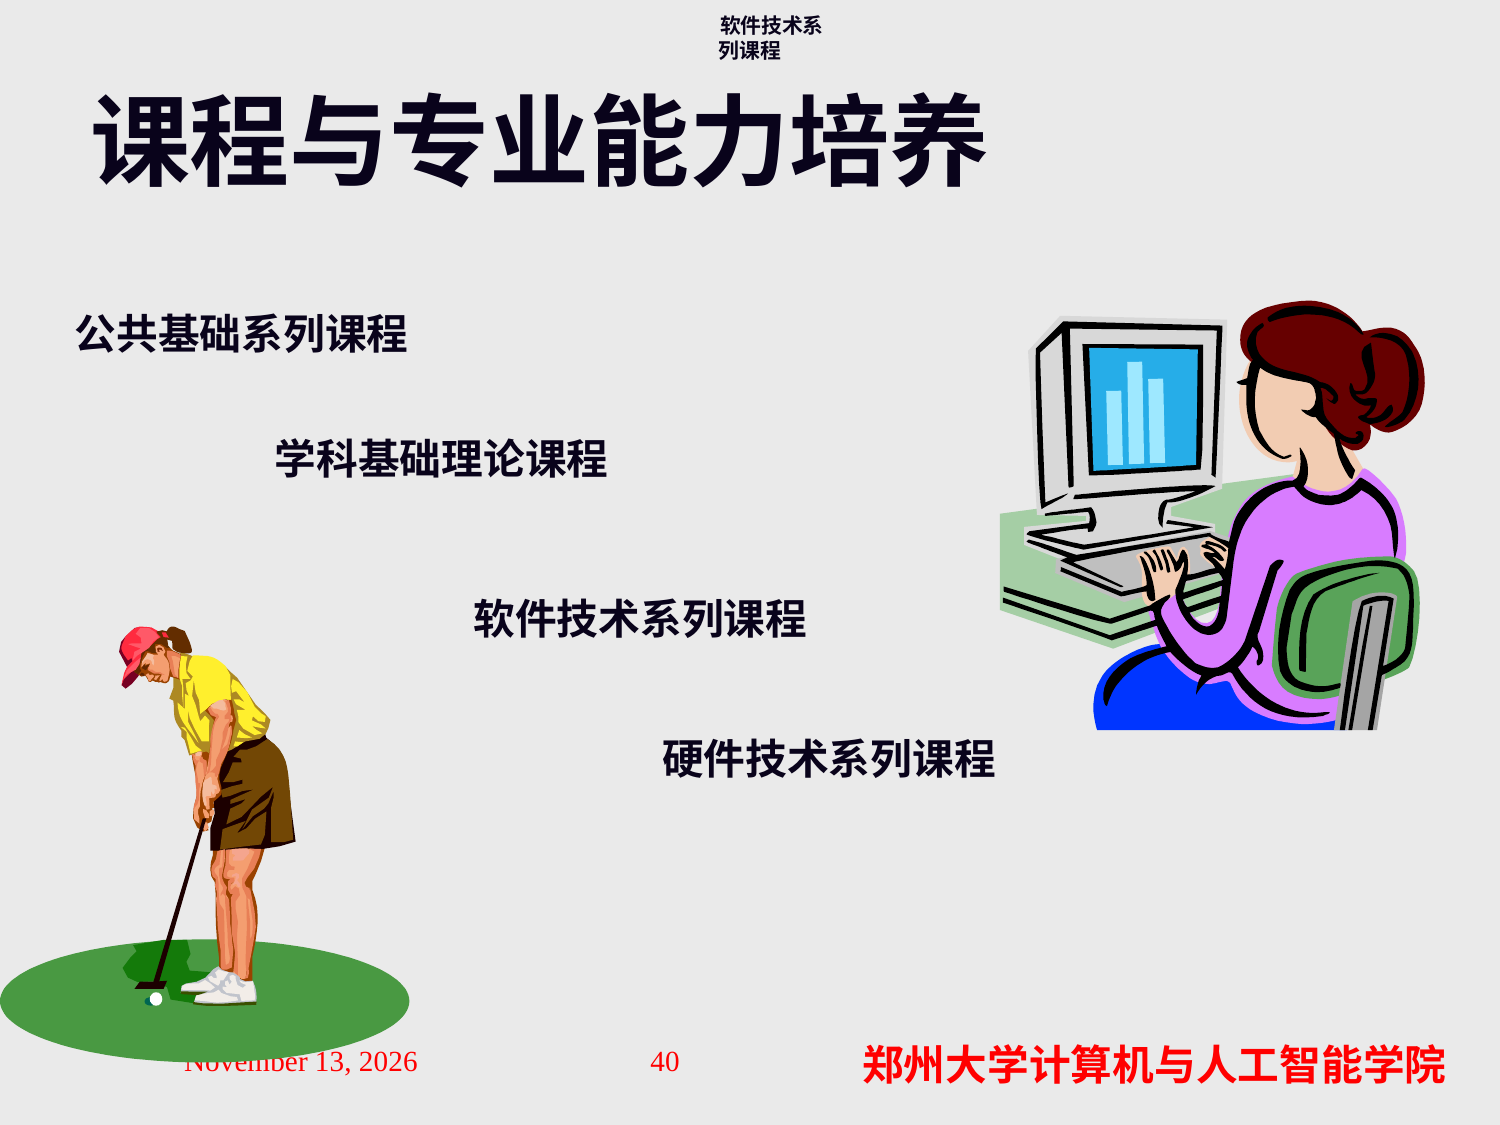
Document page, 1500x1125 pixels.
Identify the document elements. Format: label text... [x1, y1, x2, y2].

text_box 学科基础理论课程 [259, 425, 624, 490]
text_box 硬件技术系列课程 [647, 725, 1011, 790]
picture [0, 624, 410, 1063]
title 课程与专业能力培养 [74, 44, 1426, 233]
text_box 软件技术系列课程 [375, 585, 863, 651]
picture [999, 299, 1426, 735]
text_box 软件技术系列课程 [652, 17, 848, 58]
text_box 公共基础系列课程 [59, 299, 424, 365]
